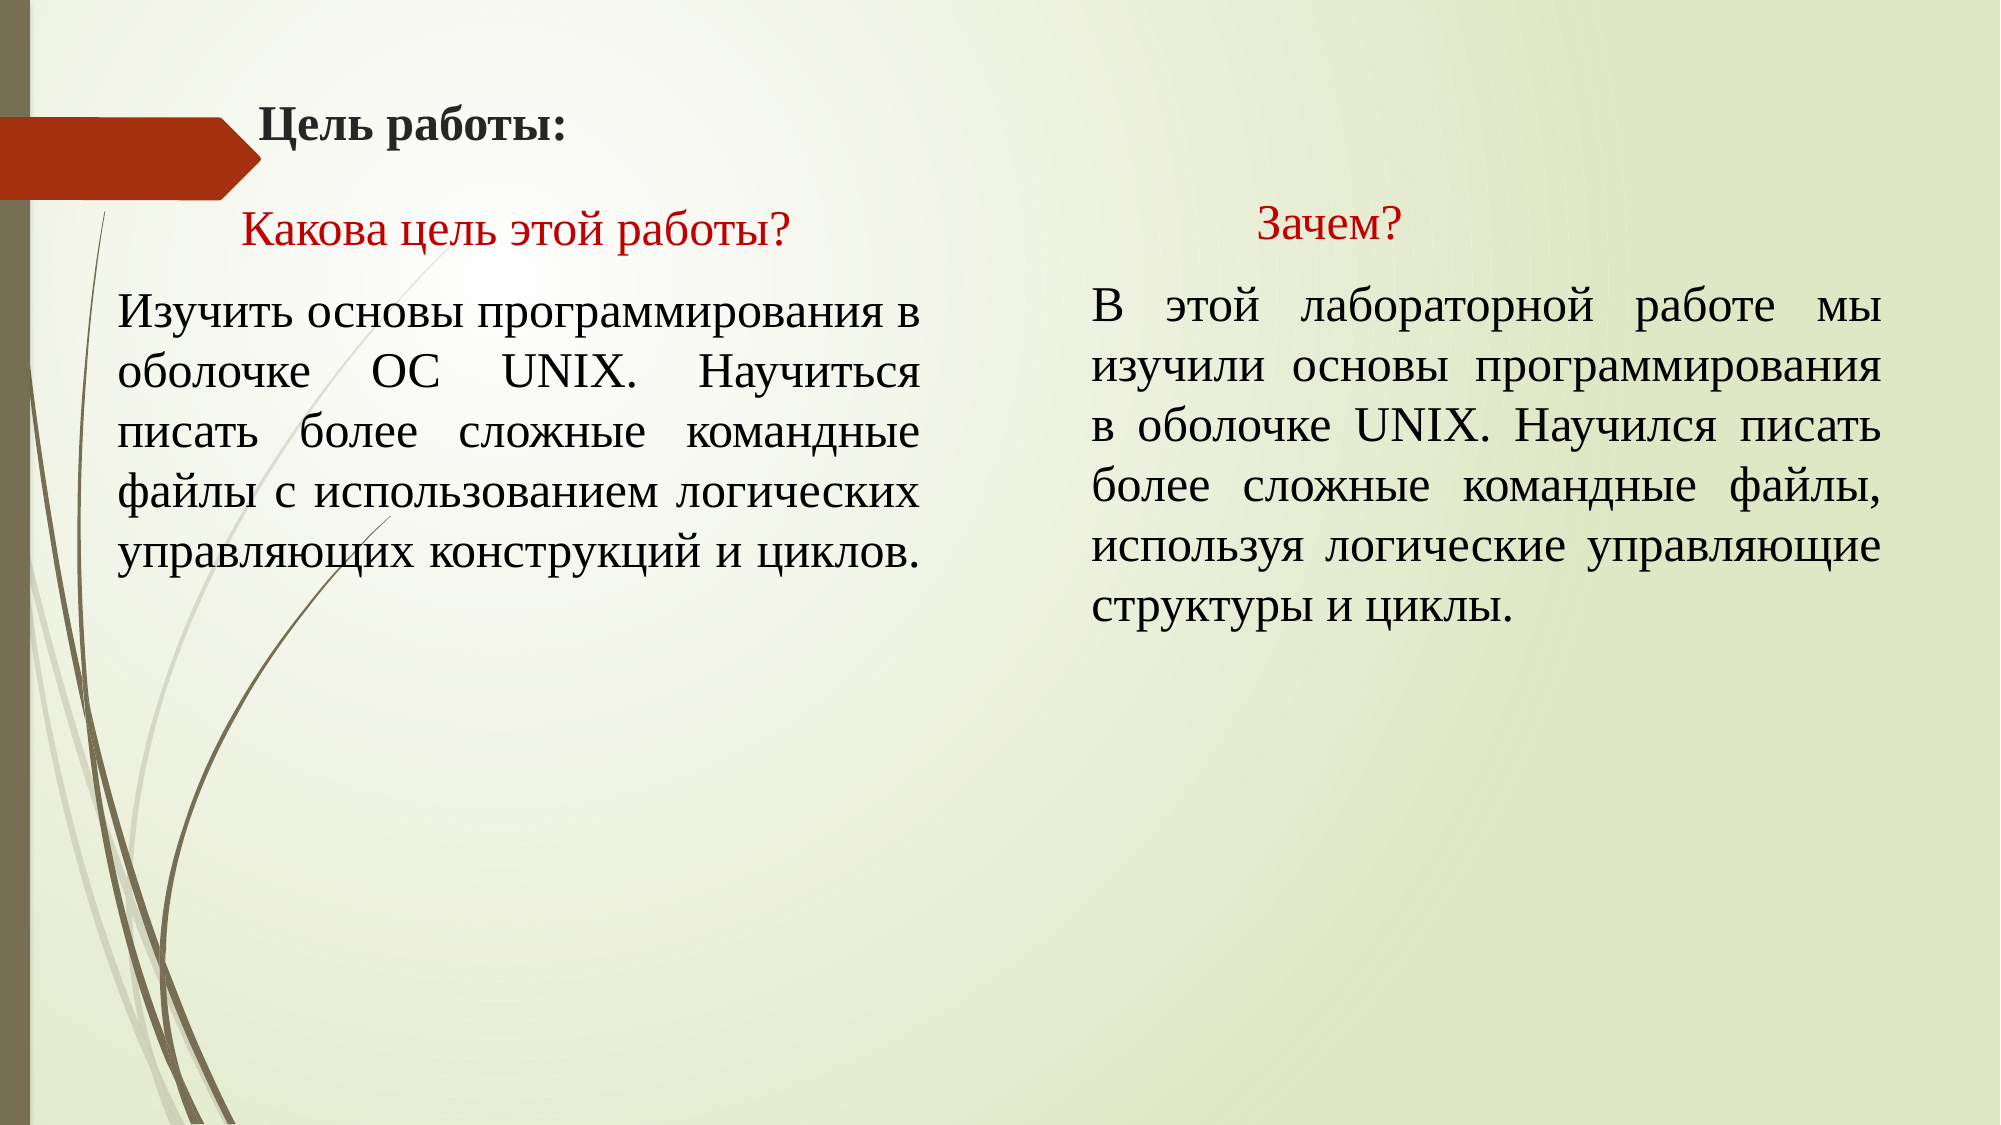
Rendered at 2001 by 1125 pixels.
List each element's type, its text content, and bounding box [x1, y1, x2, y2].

title Цель работы: [243, 263, 795, 269]
text_box Какова цель этой работы? [226, 188, 960, 263]
text_box Зачем? [1241, 182, 1973, 302]
text_box В этой лабораторной работе мы изучили основы программирования в оболочке UNIX. Научился писать более сложные командные файлы, используя логические управляющие структуры и циклы. [1076, 263, 1897, 639]
title Цель работы: [243, 83, 795, 188]
text_box Изучить основы программирования в оболочке ОС UNIX. Научиться писать более сложные командные файлы с использованием логических управляющих конструкций и циклов. [102, 269, 936, 585]
